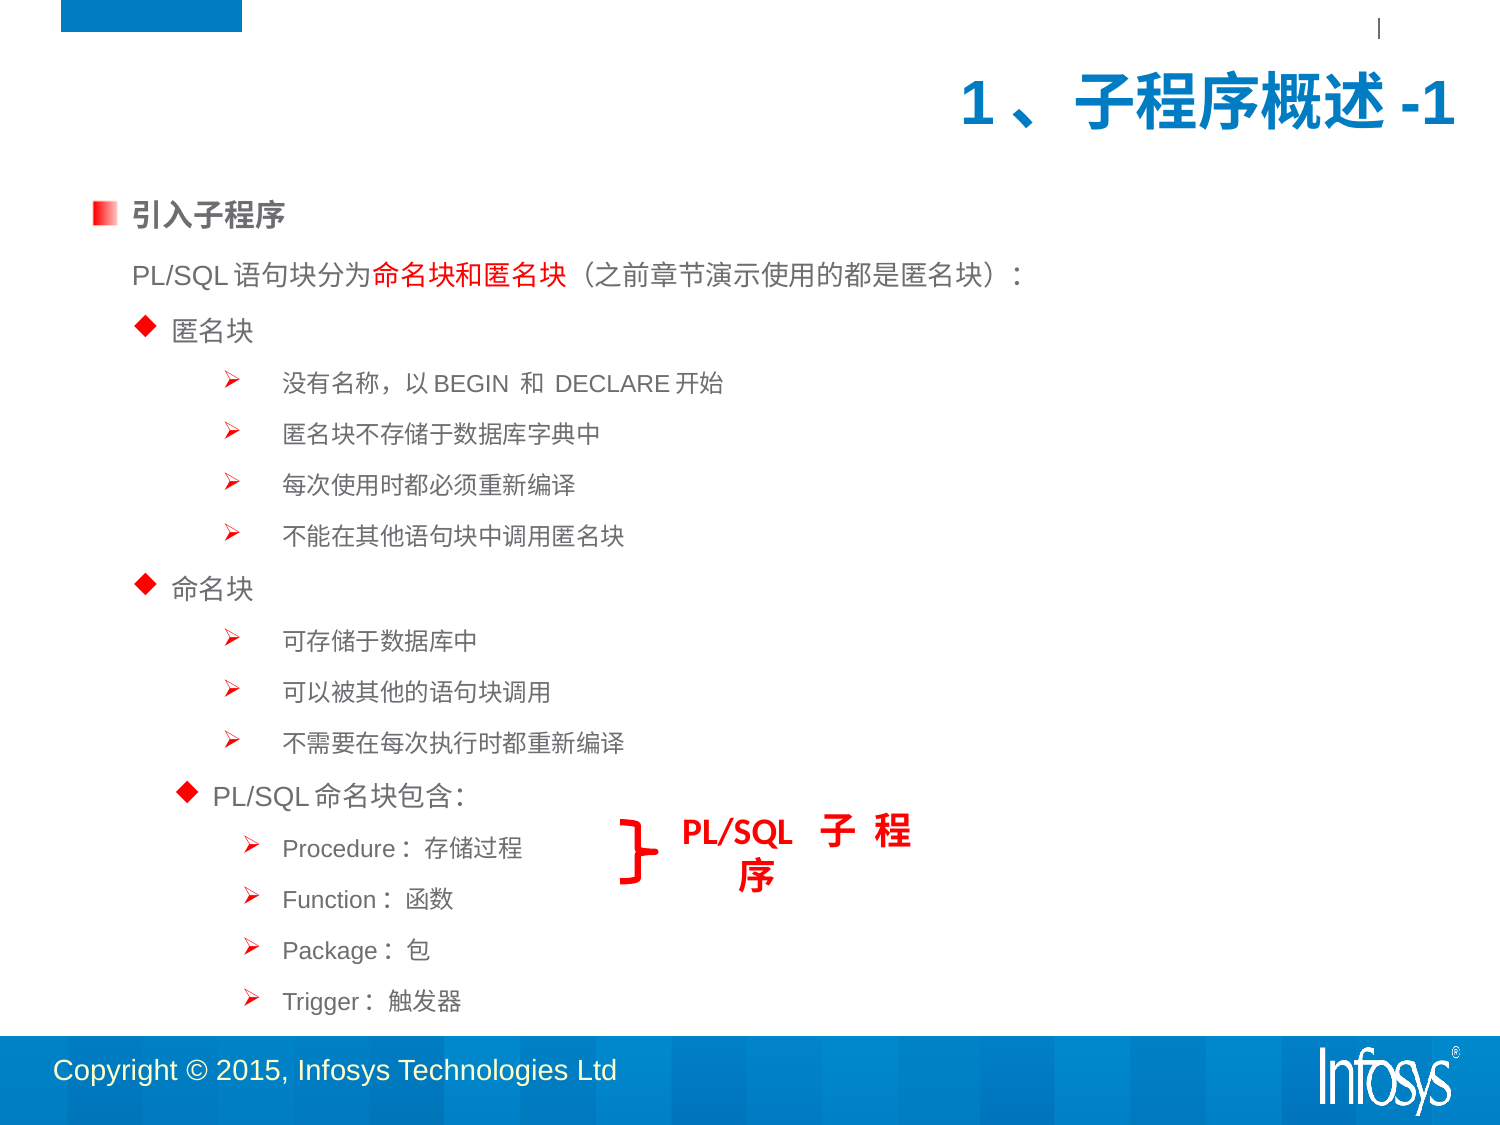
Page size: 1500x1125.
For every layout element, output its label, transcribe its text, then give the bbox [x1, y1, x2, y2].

title 1、子程序概述-1 [112, 30, 1471, 146]
text_box [620, 821, 657, 883]
list 引入子程序 PL/SQL语句块分为命名块和匿名块（之前章节演示使用的都是匿名块）： 匿名块 没有名称，以BEGIN 和 DECLARE开始 匿名块不存储于数据库字典中 每次使用时都必须重新编译 不能在其他语句块中调用匿名块 命名块 可存储于数据库中 可以被其他的语句块调用 不需要在每次执行时都重新编译 PL/SQL命名块包含： Procedure：存储过程 Function：函数 Package：包 Trigger：触发器 [76, 184, 1440, 1031]
picture [91, 199, 121, 229]
text_box PL/SQL子程序 [665, 808, 929, 895]
picture [0, 1025, 1500, 1125]
